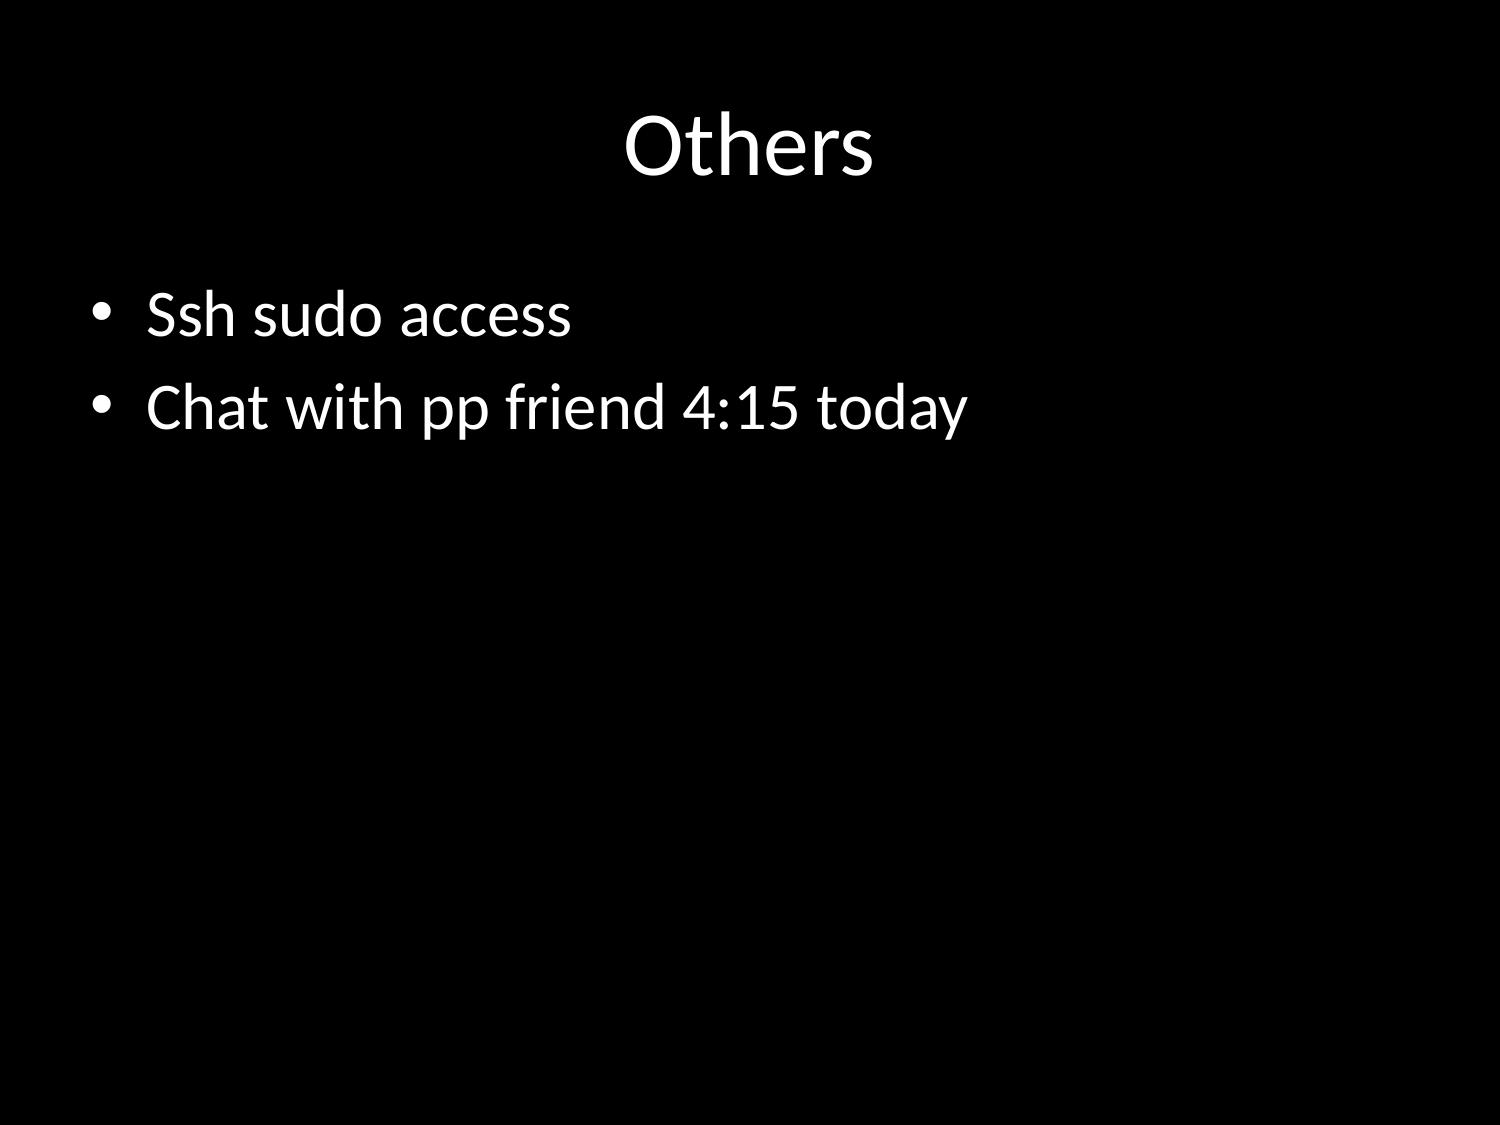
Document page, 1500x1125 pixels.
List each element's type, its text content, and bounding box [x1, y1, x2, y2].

list Ssh sudo access Chat with pp friend 4:15 today [75, 262, 1425, 1005]
title Others [75, 45, 1425, 233]
